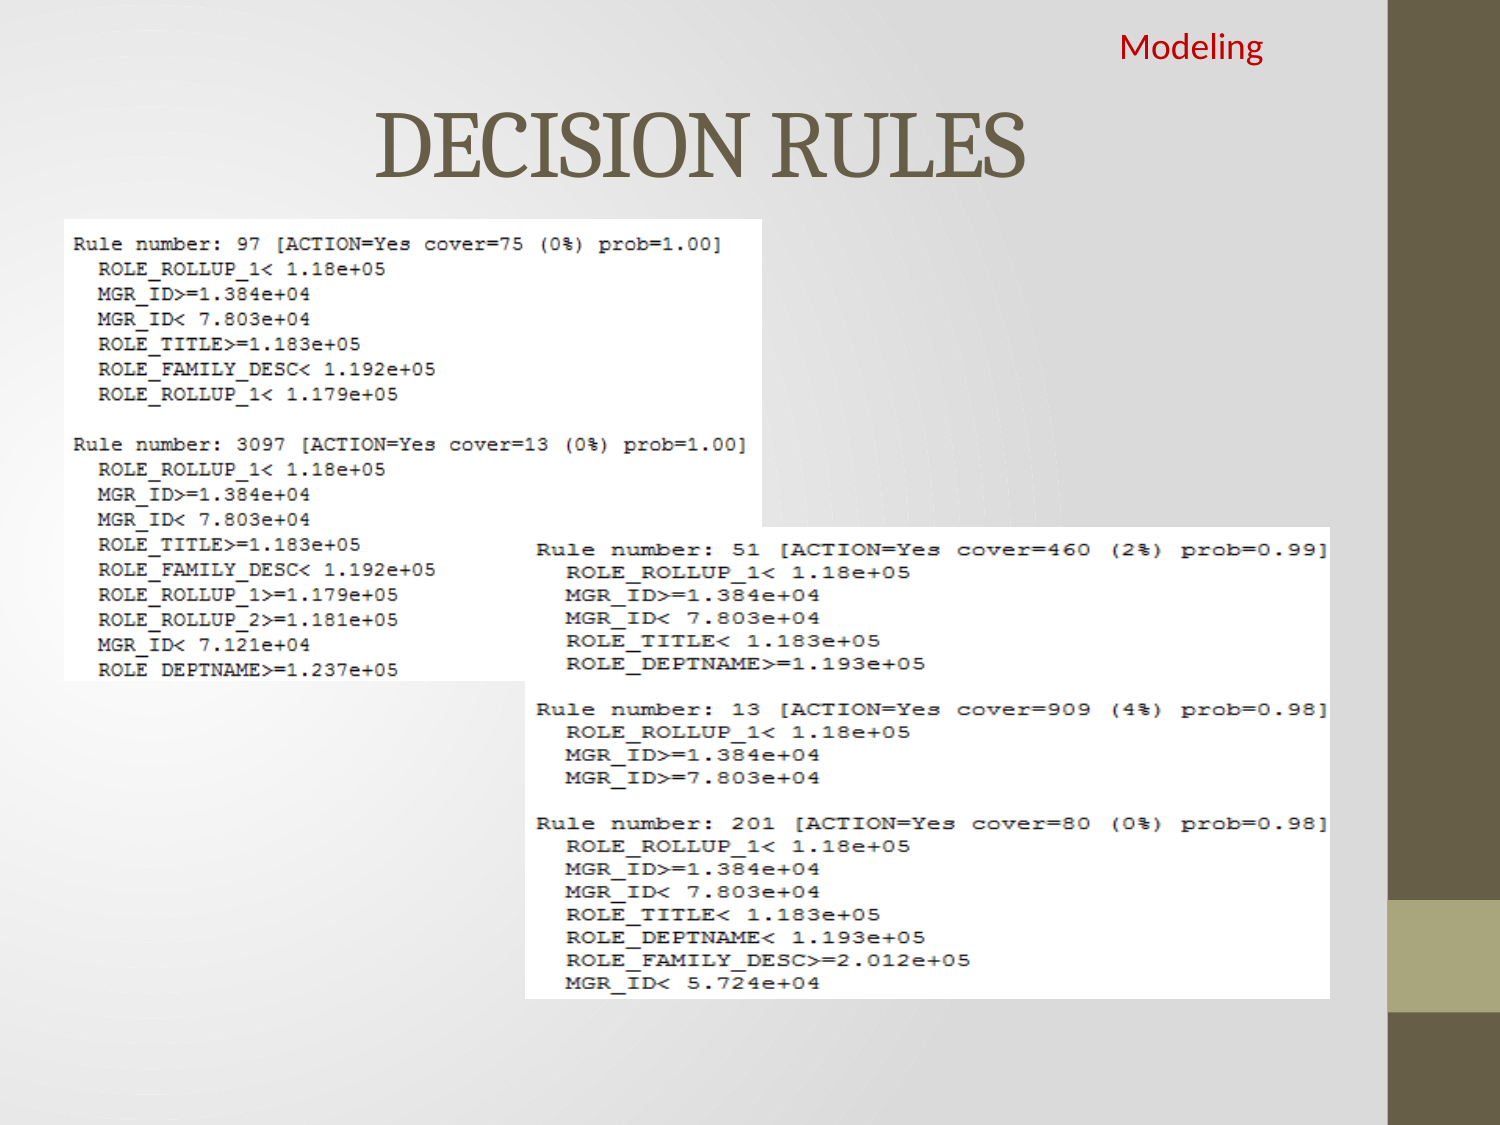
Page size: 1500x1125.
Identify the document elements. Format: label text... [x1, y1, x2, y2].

text_box Modeling [1104, 14, 1388, 75]
title DECISION RULES [75, 45, 1325, 233]
picture [524, 526, 1331, 1000]
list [64, 219, 763, 682]
